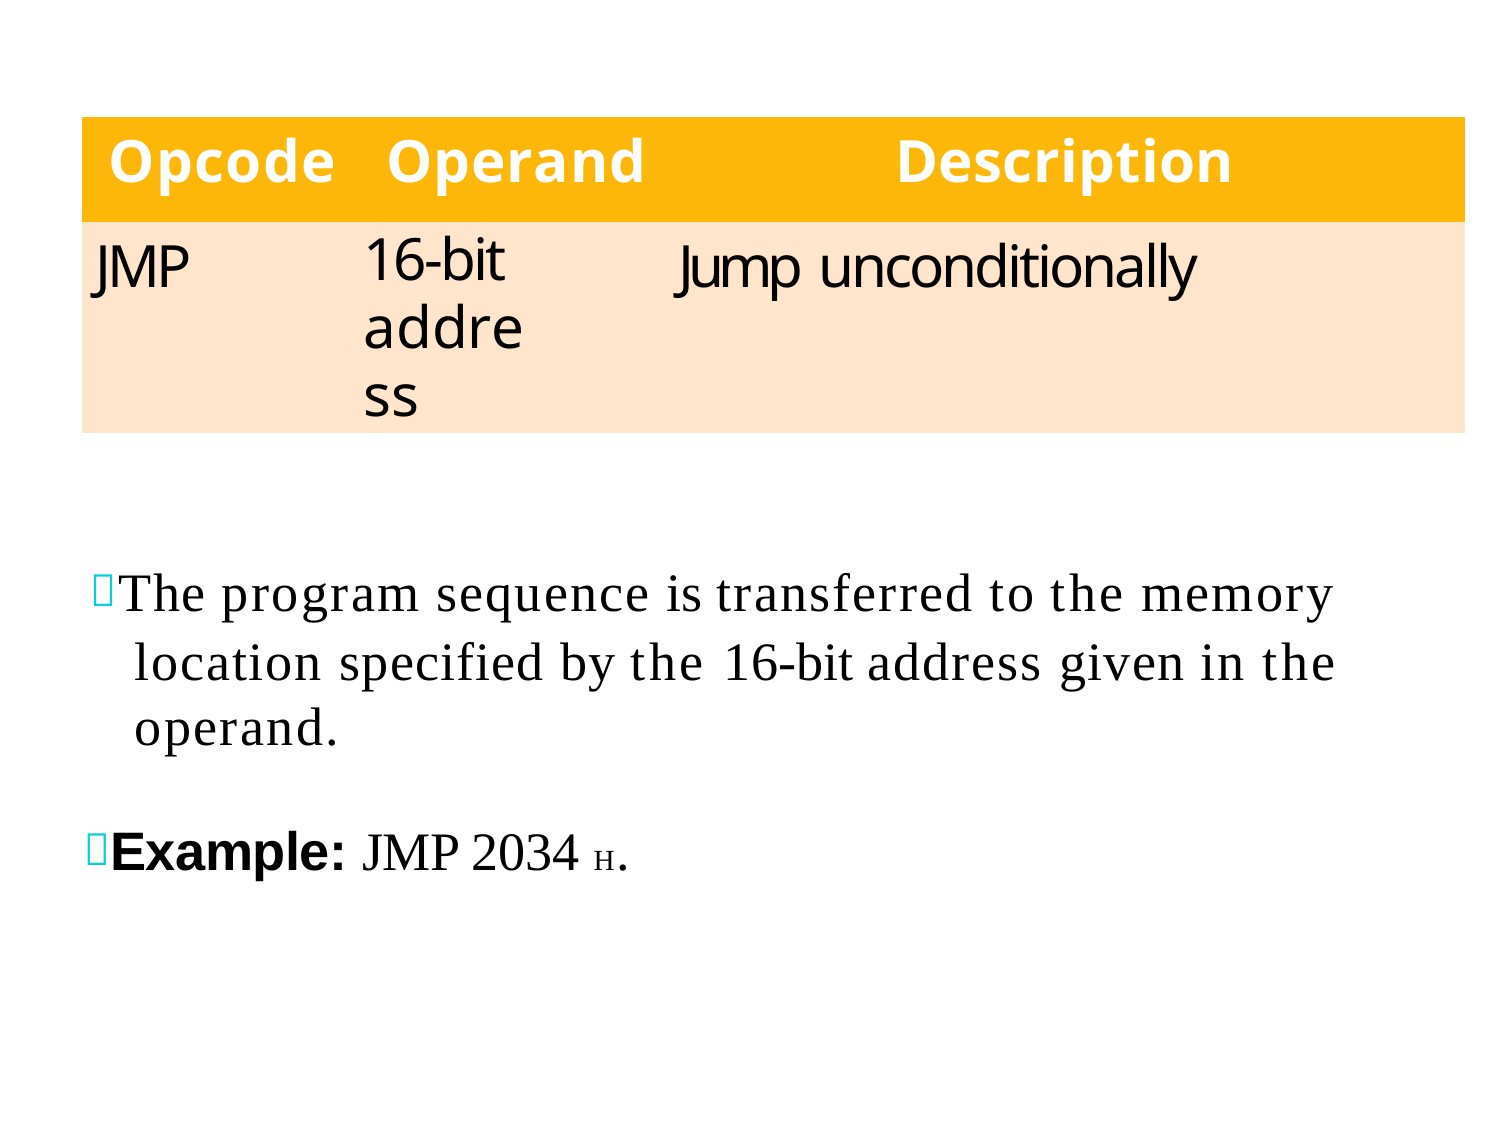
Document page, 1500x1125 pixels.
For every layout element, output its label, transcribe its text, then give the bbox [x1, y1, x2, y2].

table_cell JMP [82, 222, 344, 433]
table_header Opcode [82, 117, 344, 222]
table_header Description [653, 117, 1465, 222]
table_header Operand [344, 117, 653, 222]
table_cell 16-bit address [344, 222, 653, 433]
text_box The program sequence is transferred to the memory location specified by the 16-bit address given in the operand. Example: JMP 2034 H. [83, 532, 1370, 886]
table_cell Jump unconditionally [653, 222, 1465, 433]
